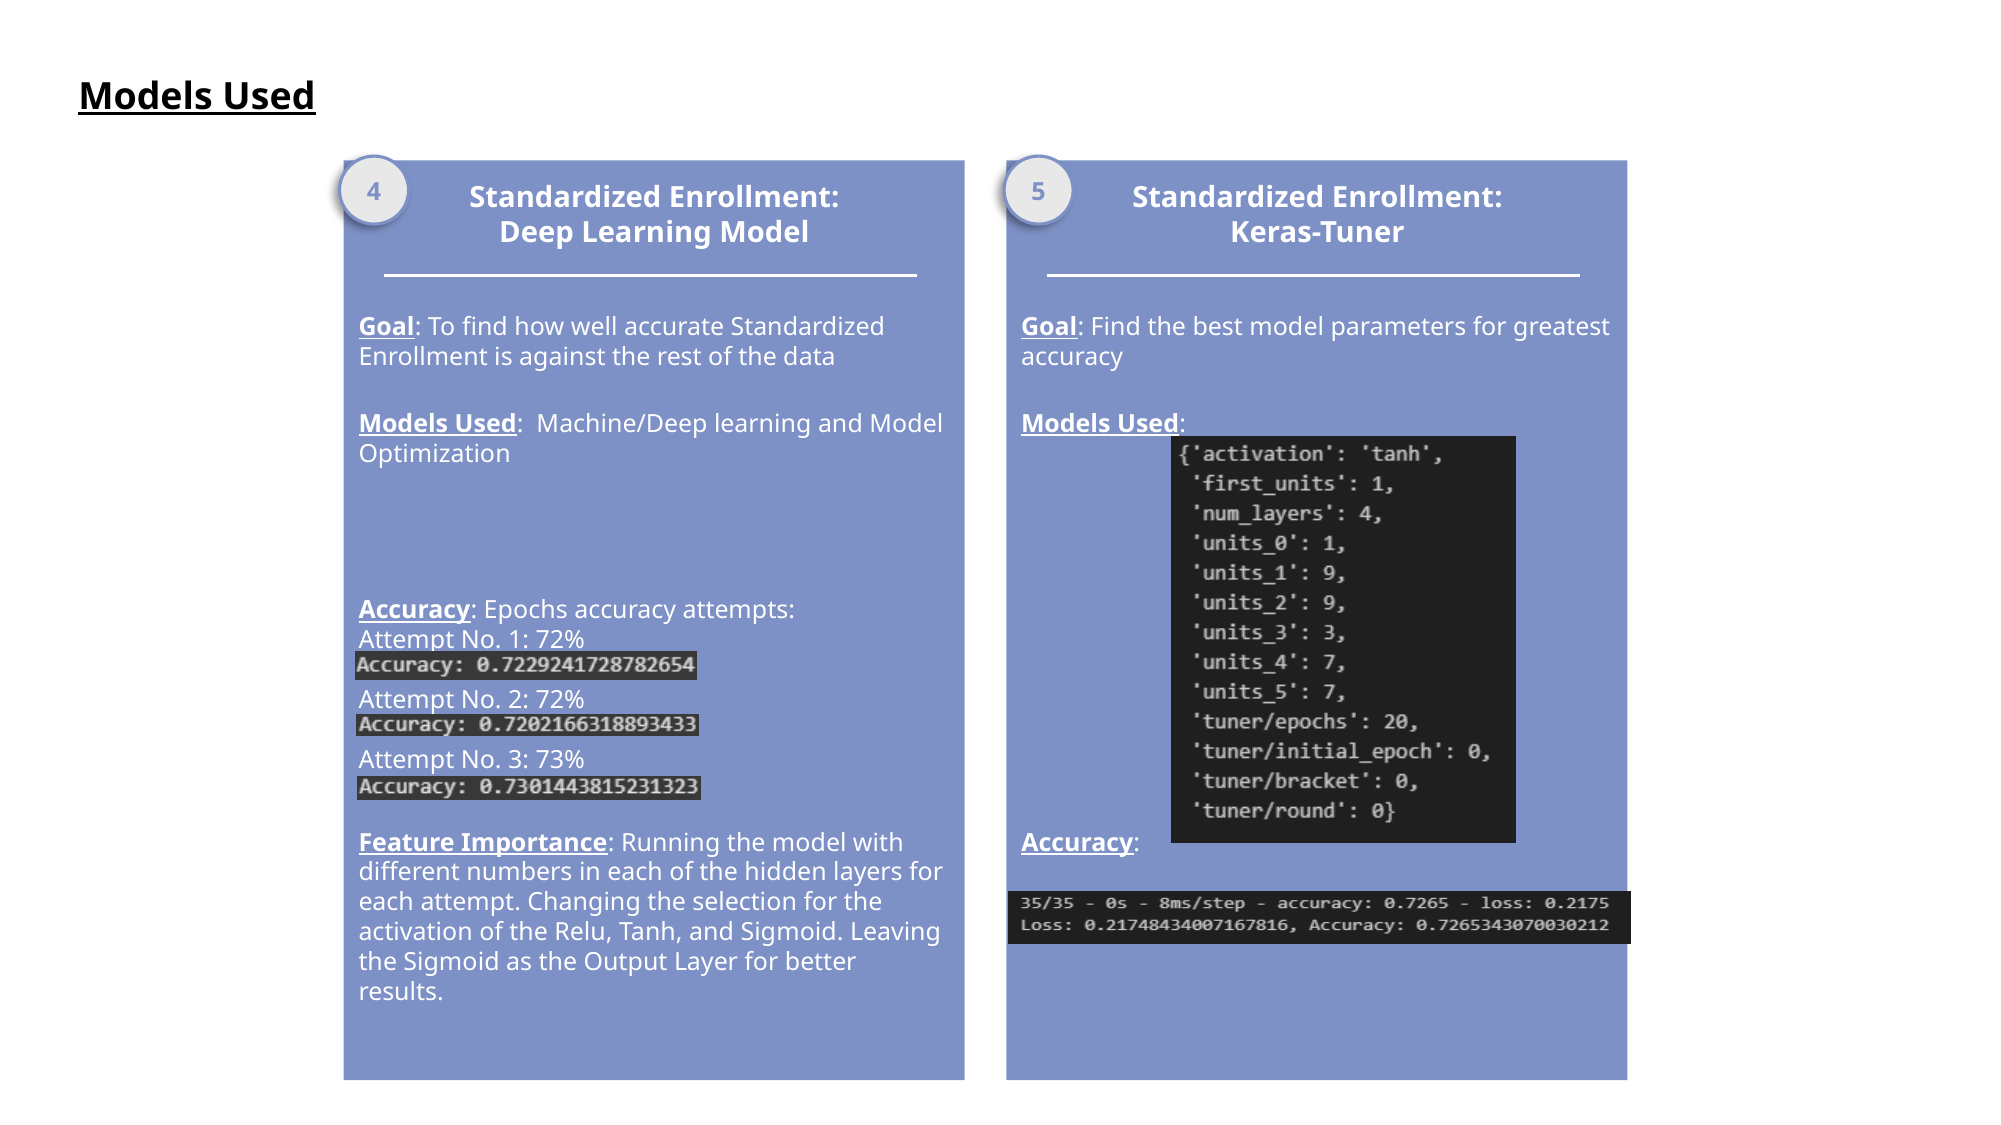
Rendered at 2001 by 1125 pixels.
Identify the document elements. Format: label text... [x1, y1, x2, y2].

text_box Goal: To find how well accurate Standardized Enrollment is against the rest of the data [343, 303, 965, 379]
text_box Standardized Enrollment: Keras-Tuner [1008, 171, 1627, 257]
text_box Models Used: Machine/Deep learning and Model Optimization [343, 400, 962, 475]
text_box Models Used [63, 64, 331, 124]
picture [355, 713, 700, 737]
picture [1007, 890, 1631, 945]
text_box Standardized Enrollment: Deep Learning Model [345, 171, 964, 257]
text_box 4 [337, 154, 411, 226]
picture [1171, 436, 1516, 844]
text_box Accuracy: [1006, 818, 1622, 864]
text_box Accuracy: Epochs accuracy attempts: Attempt No. 1: 72% Attempt No. 2: 72% Attempt No. 3: 73% [343, 586, 960, 812]
text_box [342, 159, 966, 1082]
text_box 5 [1002, 154, 1075, 226]
picture [356, 776, 702, 801]
text_box [1005, 159, 1629, 1082]
text_box Feature Importance: Running the model with different numbers in each of the hidden layers for each attempt. Changing the selection for the activation of the Relu, Tanh, and Sigmoid. Leaving the Sigmoid as the Output Layer for better results. [343, 818, 960, 1014]
text_box Models Used: [1006, 400, 1625, 445]
picture [355, 651, 697, 681]
text_box Goal: Find the best model parameters for greatest accuracy [1006, 303, 1628, 379]
